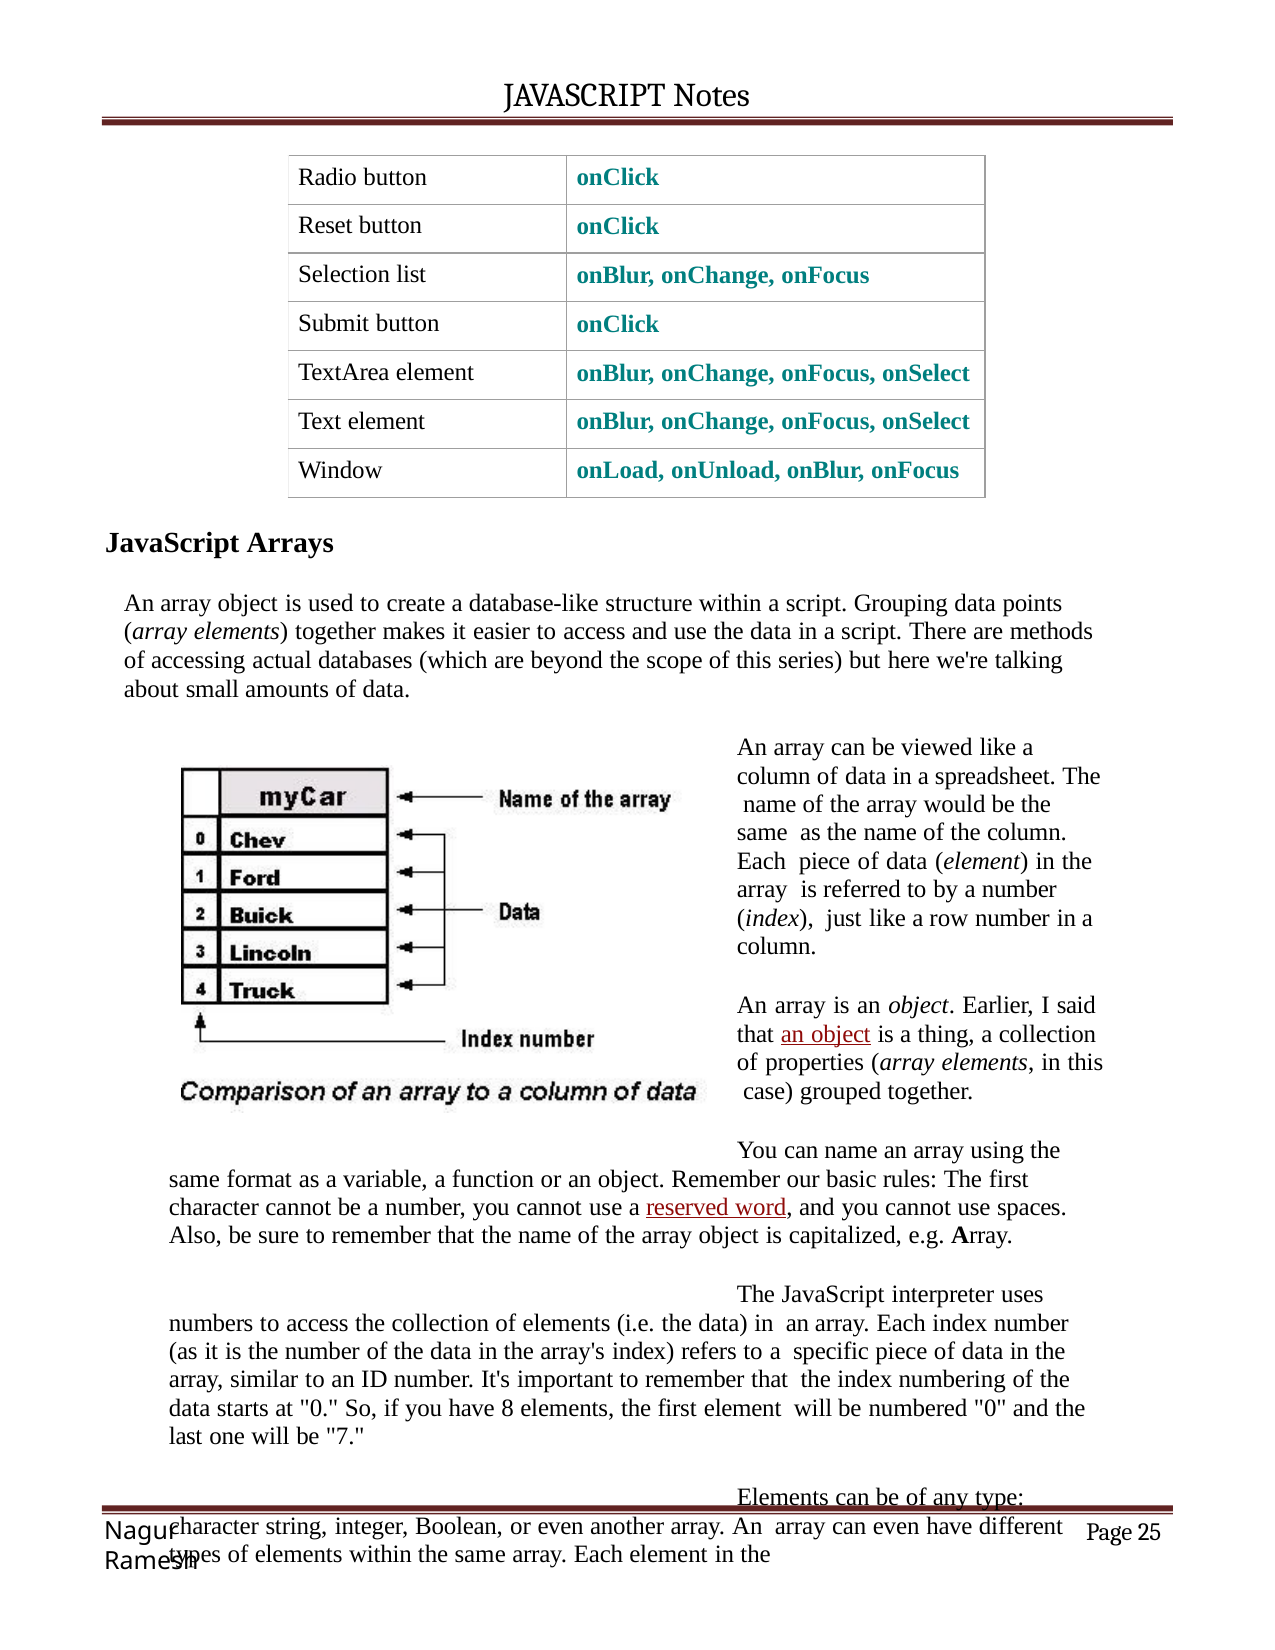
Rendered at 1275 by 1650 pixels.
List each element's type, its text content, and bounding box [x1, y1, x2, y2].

table_cell onBlur, onChange, onFocus [567, 254, 984, 301]
table_cell onClick [567, 302, 984, 350]
table_cell TextArea element [289, 351, 566, 399]
table_cell Text element [289, 400, 566, 448]
slide_number Page 15 [1083, 1514, 1177, 1650]
table_cell Selection list [289, 254, 566, 301]
text_box JavaScript Arrays An array object is used to create a database-like structure within a script. Grouping data points (array elements) together makes it easier to access and use the data in a script. There are methods of accessing actual databases (which are beyond the scope of this series) but here we're talking about small amounts of data. An array can be viewed like a column of data in a spreadsheet. The name of the array would be the same as the name of the column. Each piece of data (element) in the array is referred to by a number (index), just like a row number in a column. An array is an object. Earlier, I said that an object is a thing, a collection of properties (array elements, in this case) grouped together. You can name an array using the same format as a variable, a function or an object. Remember our basic rules: The first character cannot be a number, you cannot use a reserved word, and you cannot use spaces. Also, be sure to remember that the name of the array object is capitalized, e.g. Array. The JavaScript interpreter uses numbers to access the collection of elements (i.e. the data) in an array. Each index number (as it is the number of the data in the array's index) refers to a specific piece of data in the array, similar to an ID number. It's important to remember that the index numbering of the data starts at "0." So, if you have 8 elements, the first element will be numbered "0" and the last one will be "7." Elements can be of any type: character string, integer, Boolean, or even another array. An array can even have different types of elements within the same array. Each element in the [102, 521, 1108, 1568]
table_cell onBlur, onChange, onFocus, onSelect [567, 400, 984, 448]
table_cell onBlur, onChange, onFocus, onSelect [567, 351, 984, 399]
picture [181, 765, 707, 1113]
text_box JAVASCRIPT Notes [501, 71, 774, 114]
table_cell Reset button [289, 205, 566, 252]
table_cell Window [289, 449, 566, 497]
table_cell Submit button [289, 302, 566, 350]
text_box [1108, 1505, 1173, 1514]
table_cell onClick [567, 205, 984, 252]
table_cell onLoad, onUnload, onBlur, onFocus [567, 449, 984, 497]
table_header Radio button [289, 156, 566, 204]
text_box [101, 119, 1173, 126]
footer Nagur Ramesh [102, 1514, 275, 1650]
table_header onClick [567, 156, 984, 204]
